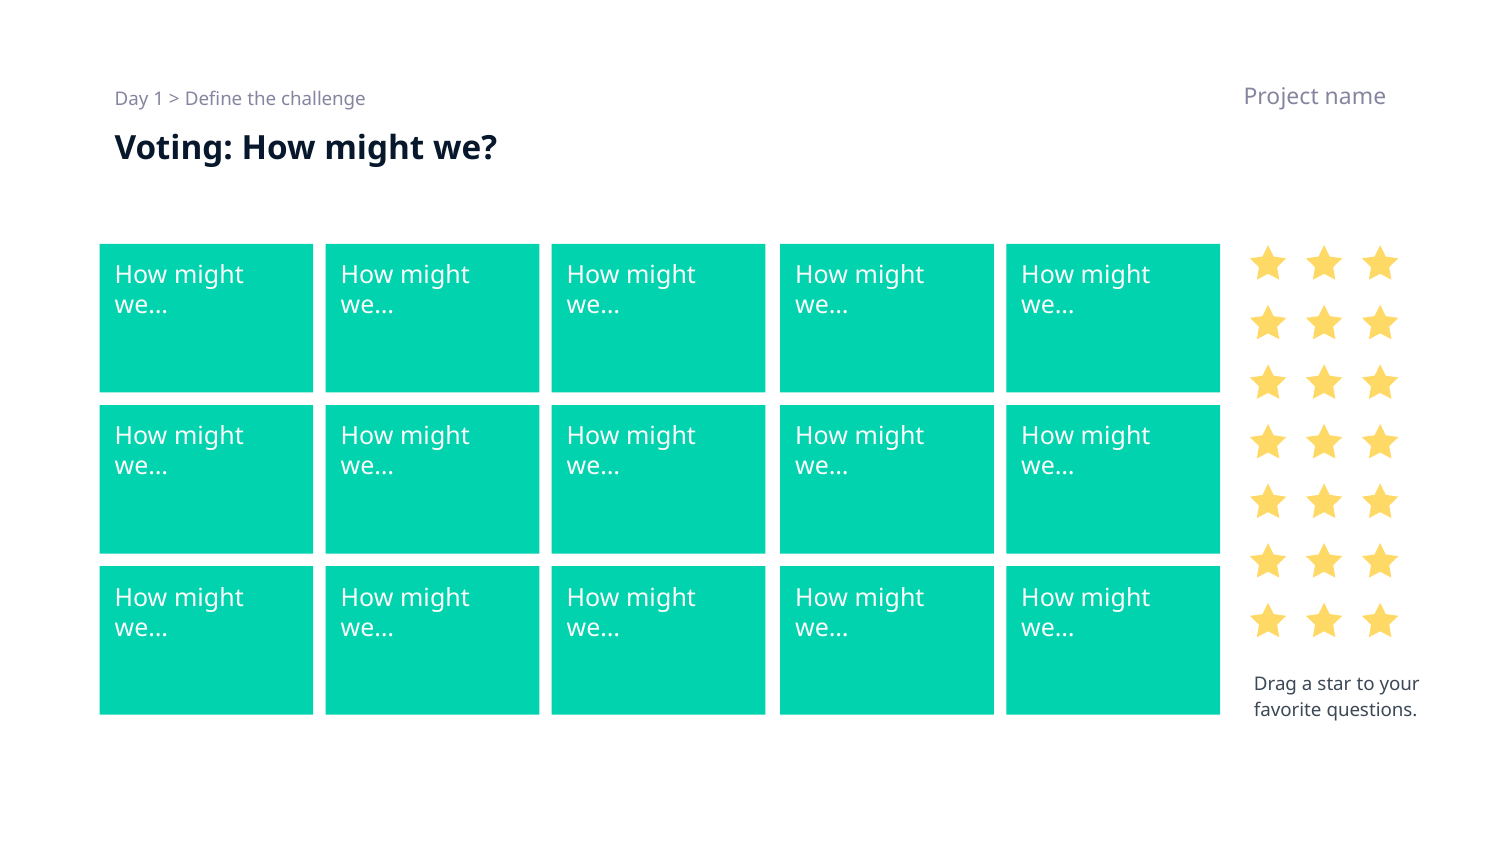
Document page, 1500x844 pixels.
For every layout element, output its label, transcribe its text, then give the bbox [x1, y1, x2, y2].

text_box [1249, 423, 1287, 459]
text_box [1249, 304, 1287, 340]
text_box [1361, 423, 1399, 459]
text_box [1361, 245, 1399, 280]
text_box [1249, 543, 1287, 578]
title Day 1 > Define the challenge [99, 71, 421, 112]
text_box How might we… [551, 566, 766, 715]
text_box How might we… [551, 405, 766, 554]
text_box Drag a star to your favorite questions. [1239, 674, 1453, 715]
text_box How might we… [325, 243, 540, 393]
text_box How might we… [1006, 405, 1221, 554]
text_box How might we… [780, 566, 994, 715]
text_box How might we… [1006, 566, 1221, 715]
text_box How might we… [780, 405, 994, 554]
text_box [1305, 602, 1343, 638]
text_box How might we… [551, 243, 766, 393]
text_box [1249, 602, 1287, 638]
text_box How might we… [325, 405, 540, 554]
text_box [1305, 245, 1343, 280]
text_box [1361, 602, 1399, 638]
text_box [1361, 304, 1399, 340]
text_box [1305, 423, 1343, 459]
text_box How might we… [99, 405, 314, 554]
text_box [1305, 543, 1343, 578]
text_box [1249, 245, 1287, 280]
text_box [1305, 364, 1343, 399]
text_box [1305, 483, 1343, 519]
text_box [1249, 364, 1287, 399]
text_box [1361, 483, 1399, 519]
text_box [1305, 304, 1343, 340]
title Project name [749, 69, 1402, 119]
title Voting: How might we? [99, 111, 1073, 182]
text_box How might we… [99, 243, 314, 393]
text_box How might we… [780, 243, 994, 393]
text_box [1361, 364, 1399, 399]
text_box [1249, 483, 1287, 519]
text_box How might we… [99, 566, 314, 715]
text_box How might we… [325, 566, 540, 715]
text_box [1361, 543, 1399, 578]
text_box How might we… [1006, 243, 1221, 393]
